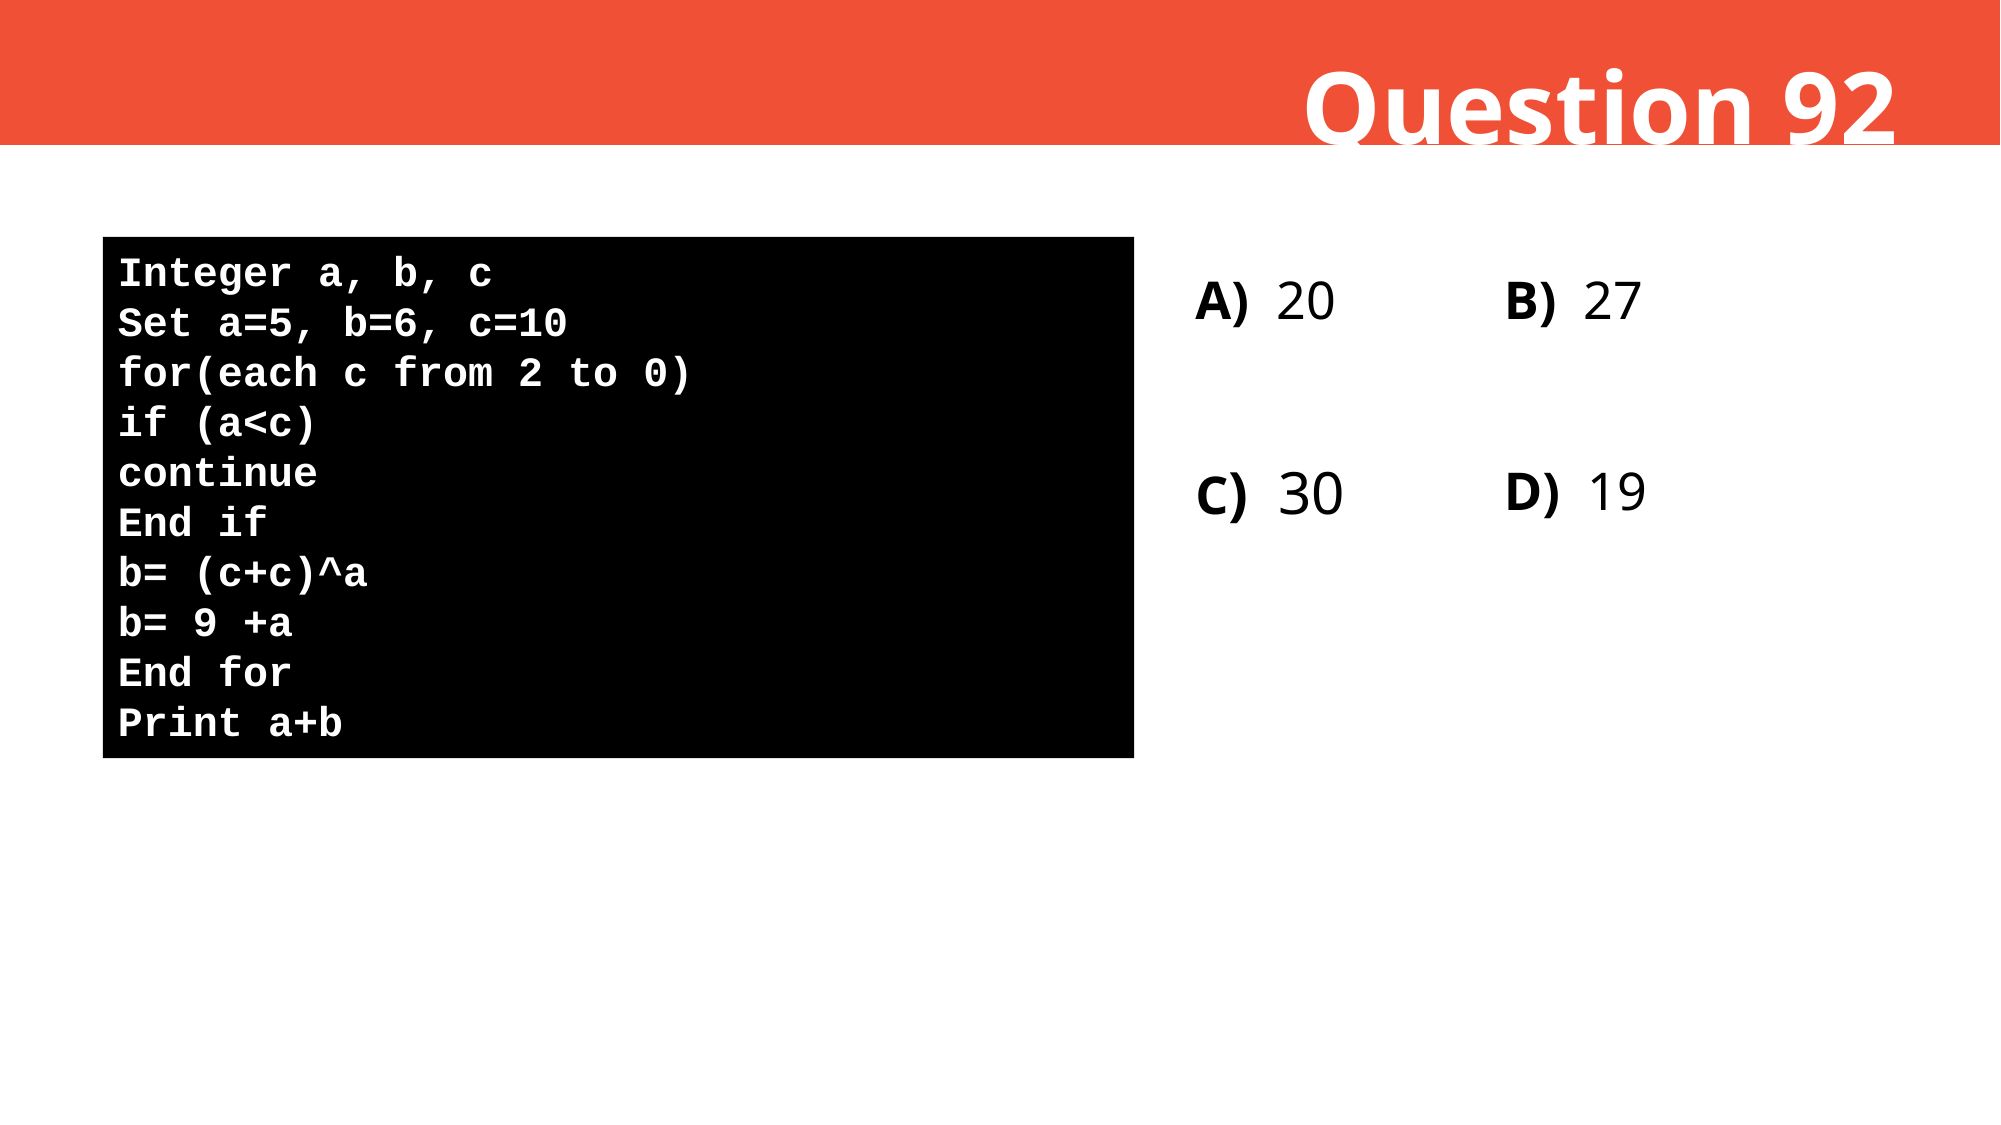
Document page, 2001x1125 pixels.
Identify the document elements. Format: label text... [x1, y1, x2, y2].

text_box Integer a, b, c Set a=5, b=6, c=10 for(each c from 2 to 0) if (a<c) continue End if b= (c+c)^a b= 9 +a End for Print a+b [102, 236, 1135, 759]
text_box B) 27 [1489, 228, 1872, 338]
text_box Question 92 [638, 37, 1914, 173]
text_box C) 30 [1180, 413, 1563, 534]
text_box D) 19 [1563, 419, 1872, 529]
text_box A) 20 [1180, 228, 1489, 338]
text_box [0, 0, 2000, 145]
